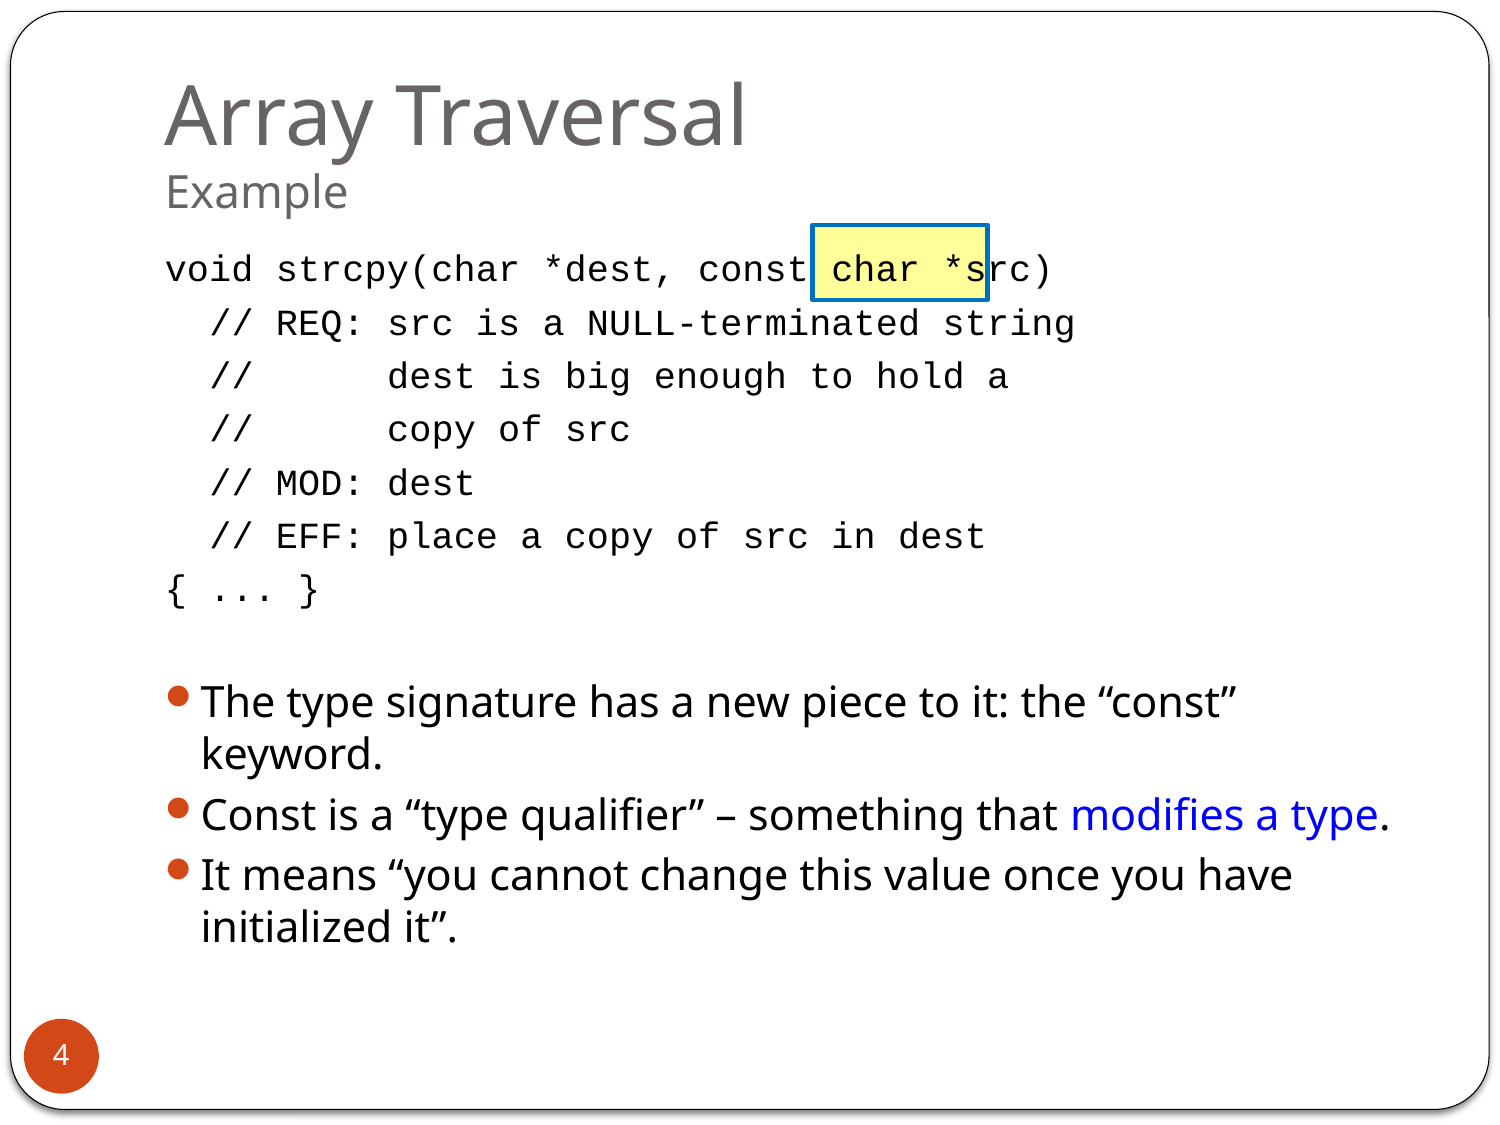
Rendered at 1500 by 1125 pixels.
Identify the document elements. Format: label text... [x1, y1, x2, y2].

list void strcpy(char *dest, const char *src) // REQ: src is a NULL-terminated string // dest is big enough to hold a // copy of src // MOD: dest // EFF: place a copy of src in dest { ... } The type signature has a new piece to it: the “const” keyword. Const is a “type qualifier” – something that modifies a type. It means “you cannot change this value once you have initialized it”. [150, 237, 1425, 1000]
text_box [811, 233, 988, 237]
slide_number 4 [23, 1018, 99, 1094]
title Array Traversal Example [150, 45, 1425, 233]
